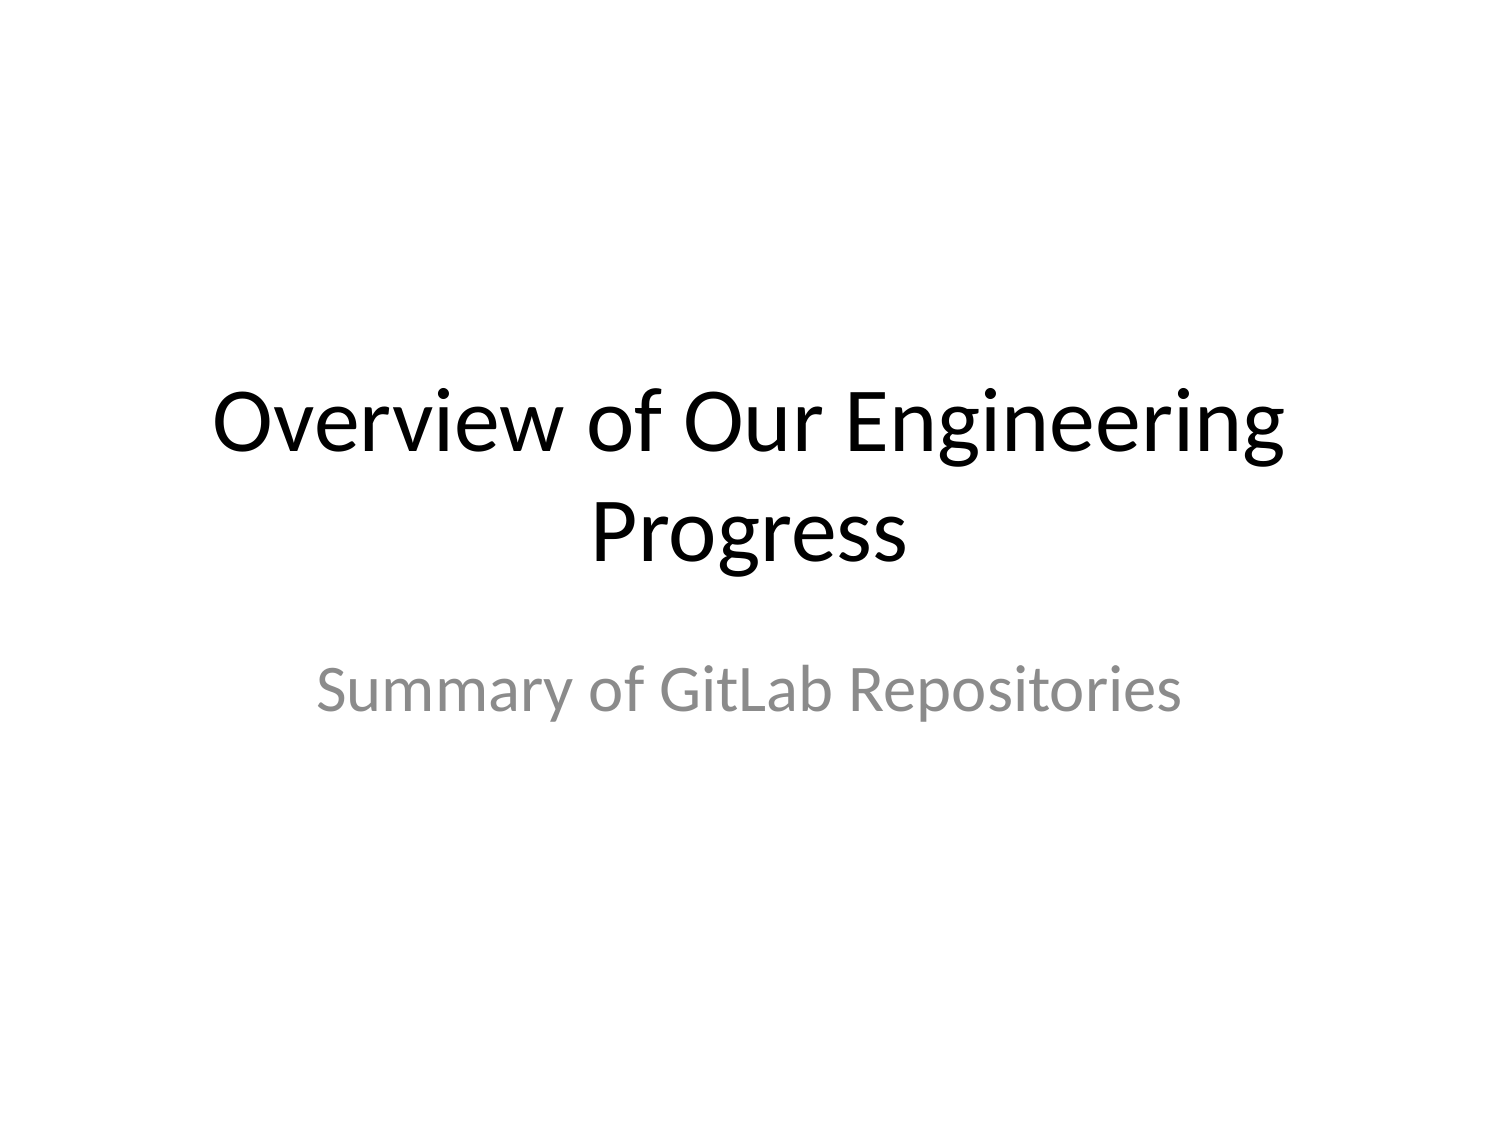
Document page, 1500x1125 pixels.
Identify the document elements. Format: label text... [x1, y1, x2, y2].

title Overview of Our Engineering Progress [112, 349, 1388, 591]
subtitle Summary of GitLab Repositories [225, 637, 1275, 925]
